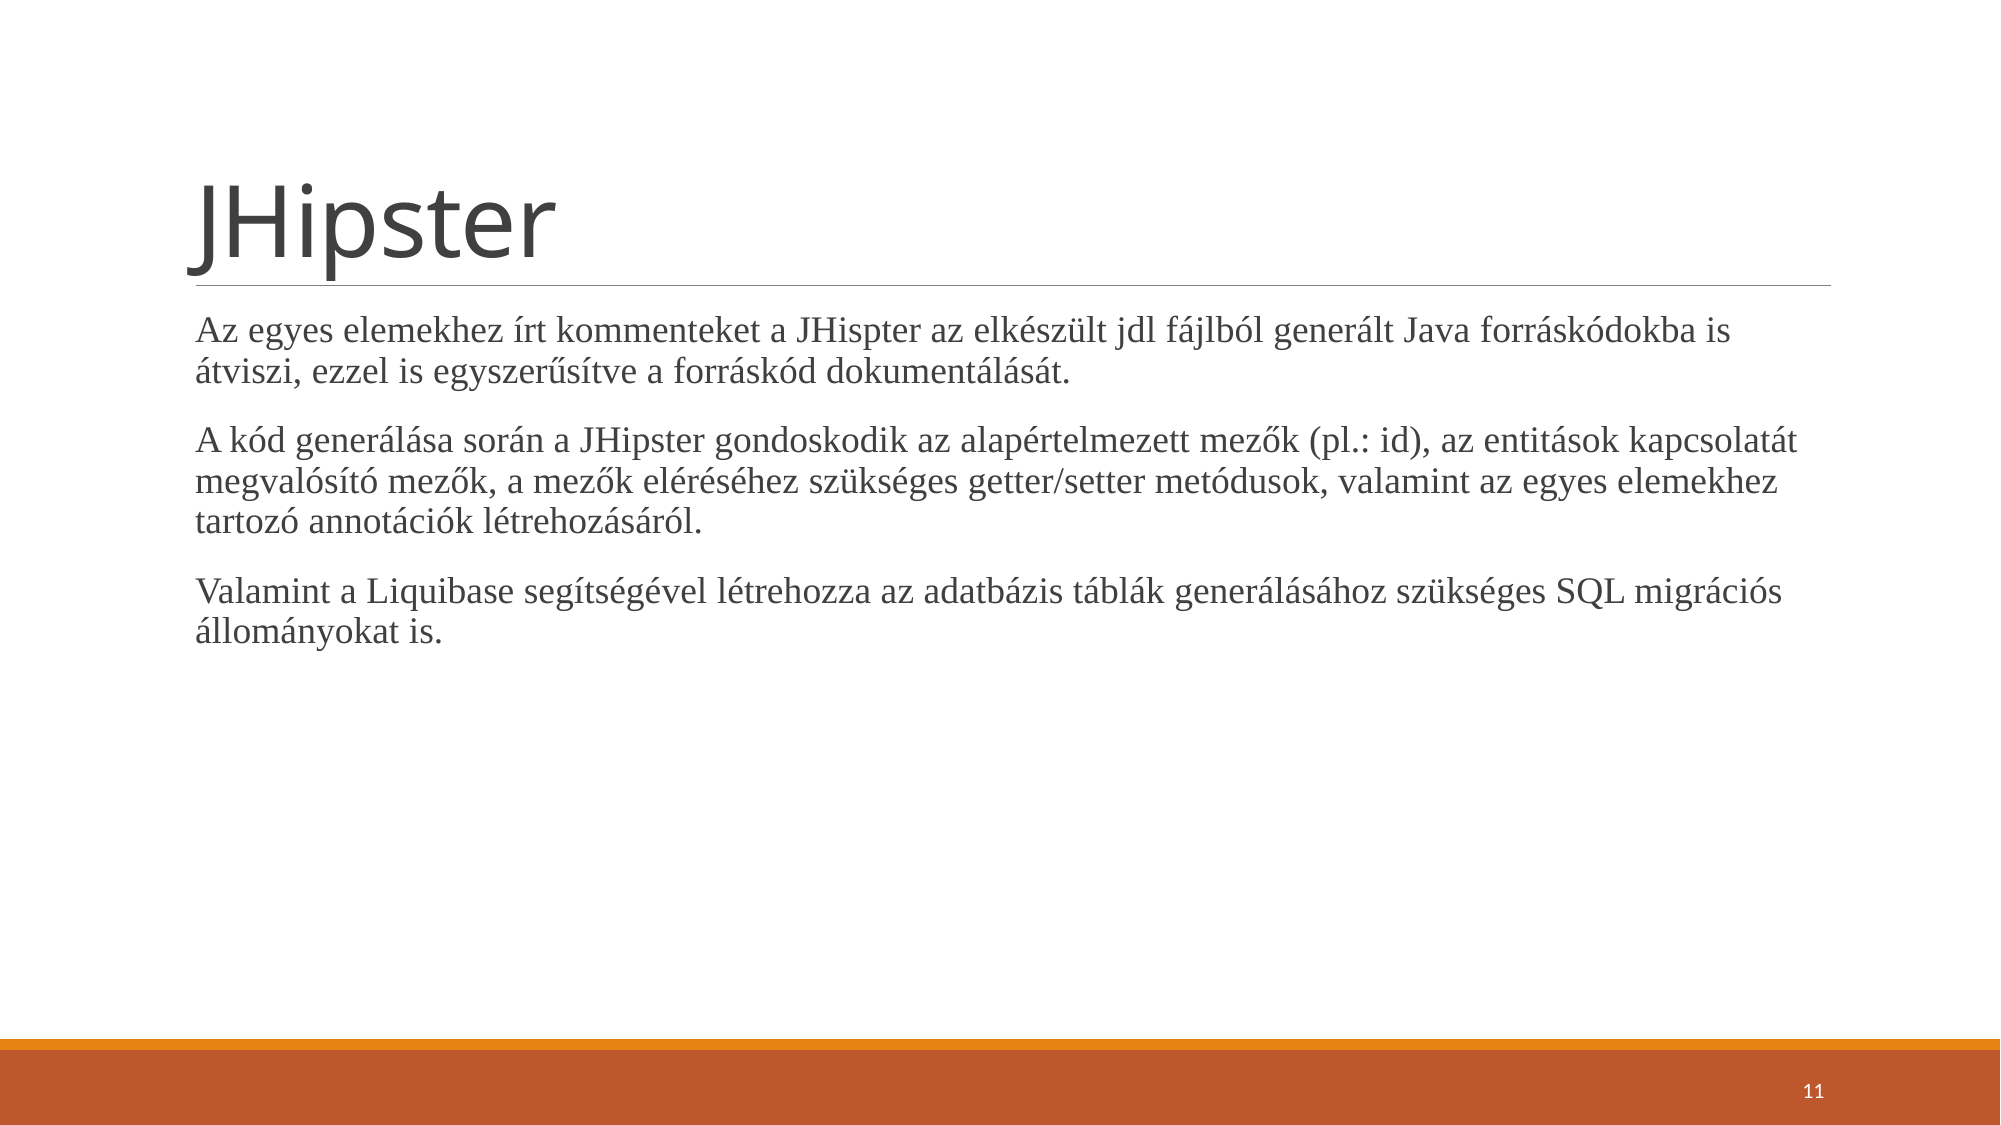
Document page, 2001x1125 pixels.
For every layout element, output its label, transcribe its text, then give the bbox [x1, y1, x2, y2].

list Az egyes elemekhez írt kommenteket a JHispter az elkészült jdl fájlból generált Java forráskódokba is átviszi, ezzel is egyszerűsítve a forráskód dokumentálását. A kód generálása során a JHipster gondoskodik az alapértelmezett mezők (pl.: id), az entitások kapcsolatát megvalósító mezők, a mezők eléréséhez szükséges getter/setter metódusok, valamint az egyes elemekhez tartozó annotációk létrehozásáról. Valamint a Liquibase segítségével létrehozza az adatbázis táblák generálásához szükséges SQL migrációs állományokat is. [180, 302, 1830, 963]
title JHipster [180, 47, 1830, 285]
slide_number 11 [1624, 1059, 1840, 1120]
